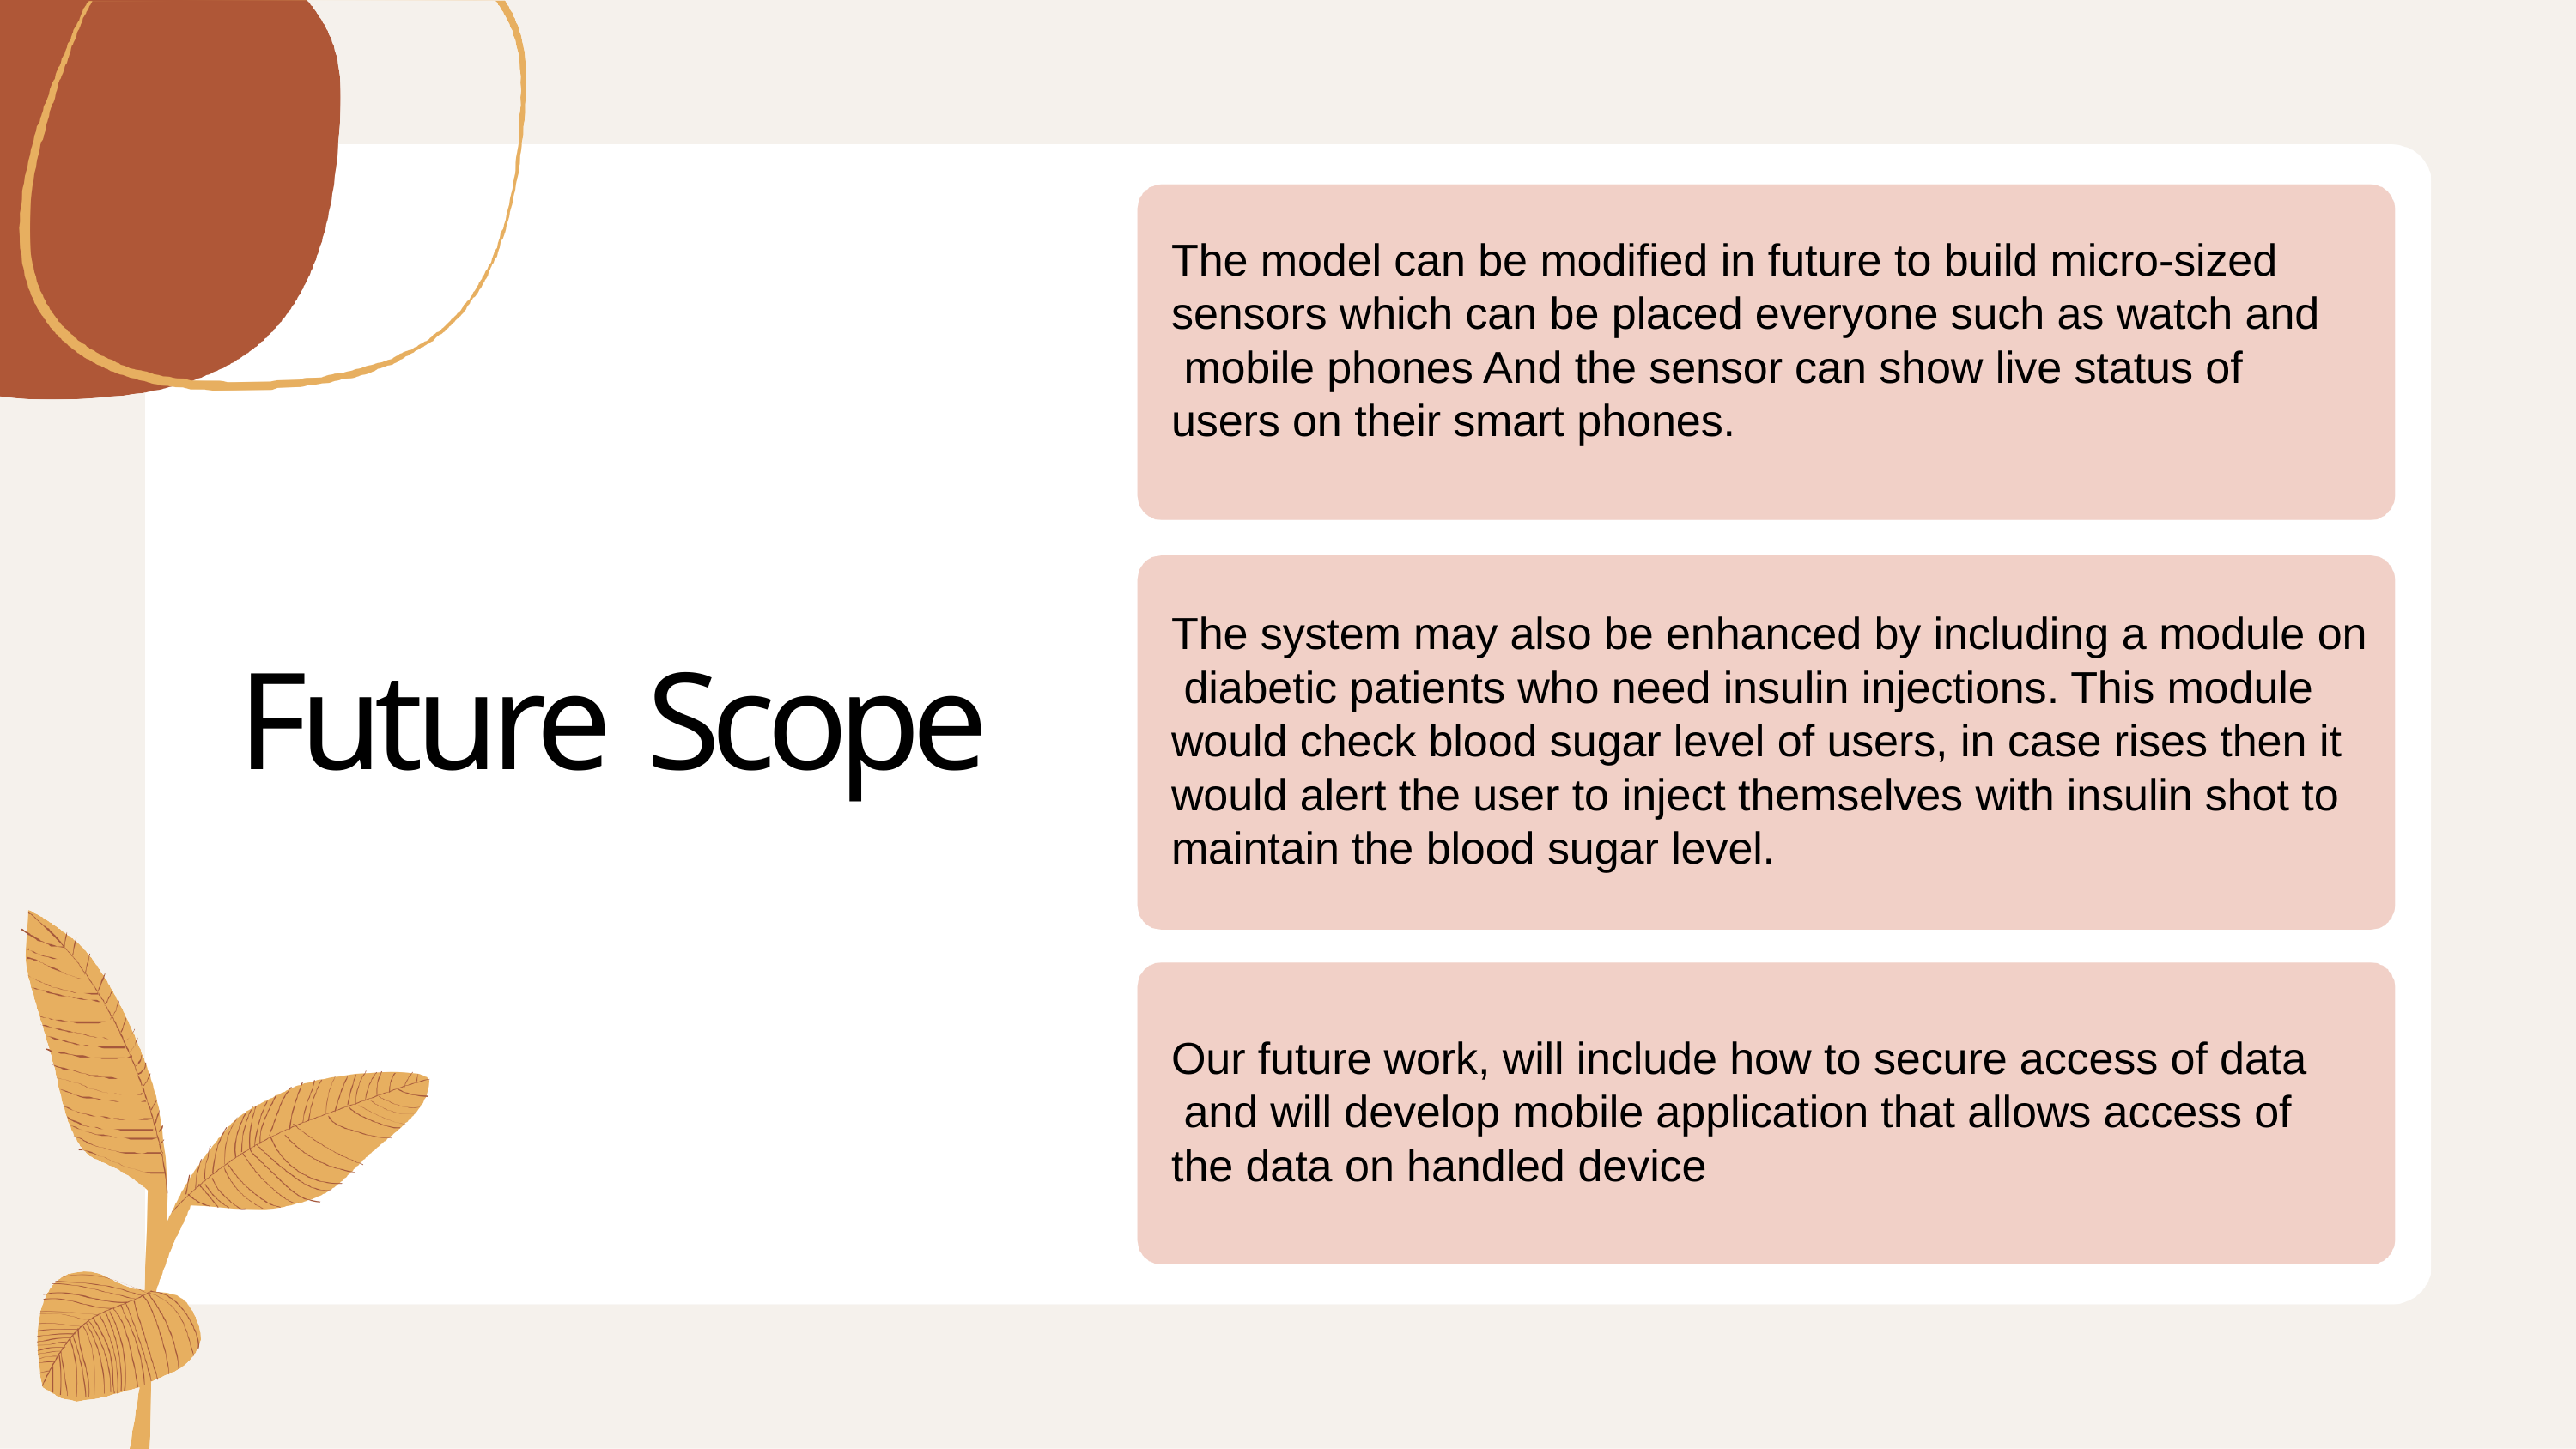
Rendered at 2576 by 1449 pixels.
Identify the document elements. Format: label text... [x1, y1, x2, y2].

text_box The system may also be enhanced by including a module on diabetic patients who need insulin injections. This module would check blood sugar level of users, in case rises then it would alert the user to inject themselves with insulin shot to maintain the blood sugar level. [1170, 603, 2374, 874]
text_box [0, 0, 2432, 1449]
title The model can be modified in future to build micro-sized sensors which can be placed everyone such as watch and mobile phones And the sensor can show live status of users on their smart phones. [1170, 228, 2327, 473]
text_box Our future work, will include how to secure access of data and will develop mobile application that allows access of the data on handled device [1170, 1028, 2314, 1191]
text_box Future Scope [236, 634, 1033, 797]
